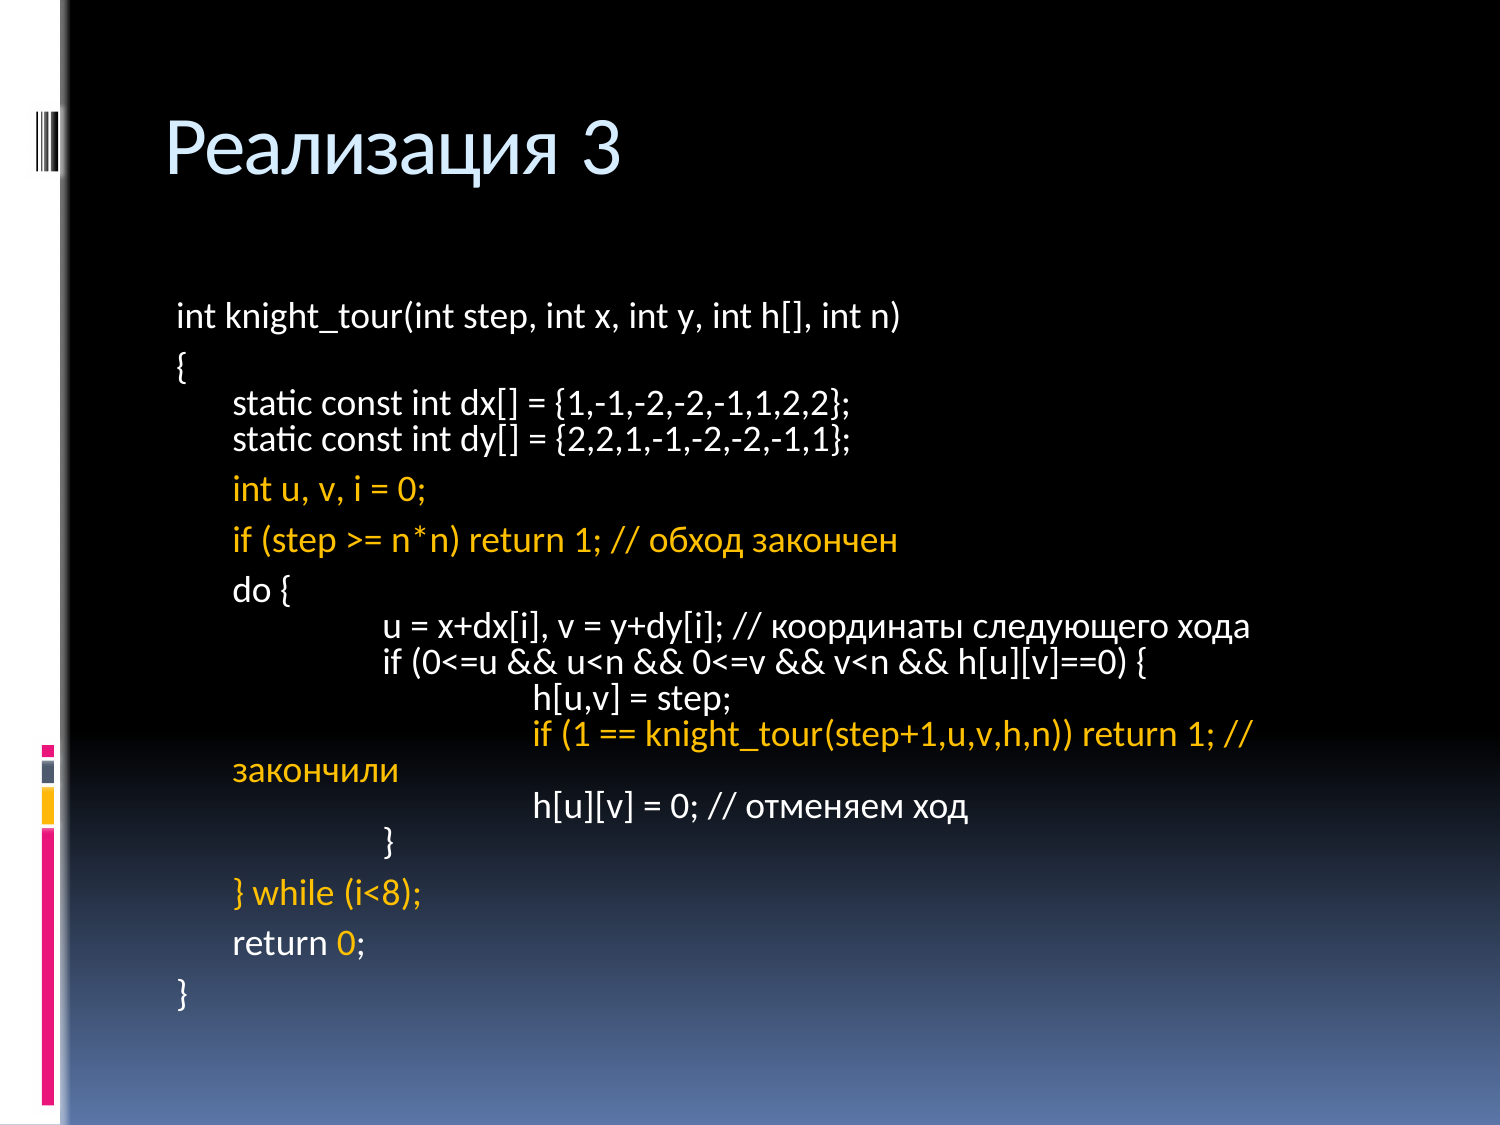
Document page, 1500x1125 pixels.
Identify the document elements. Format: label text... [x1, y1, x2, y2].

list int knight_tour(int step, int х, int у, int h[], int n) { static const int dx[] = {1,-1,-2,-2,-1,1,2,2}; static const int dy[] = {2,2,1,-1,-2,-2,-1,1}; int u, v, i = 0; if (step >= n*n) return 1; // обход закончен do { u = x+dx[i], v = y+dy[i]; // координаты следующего хода if (0<=u && u<n && 0<=v && v<n && h[u][v]==0) { h[u,v] = step; if (1 == knight_tour(step+1,u,v,h,n)) return 1; // закончили h[u][v] = 0; // отменяем ход } } while (i<8); return 0; } [150, 292, 1425, 1043]
title Реализация 3 [150, 83, 1425, 234]
